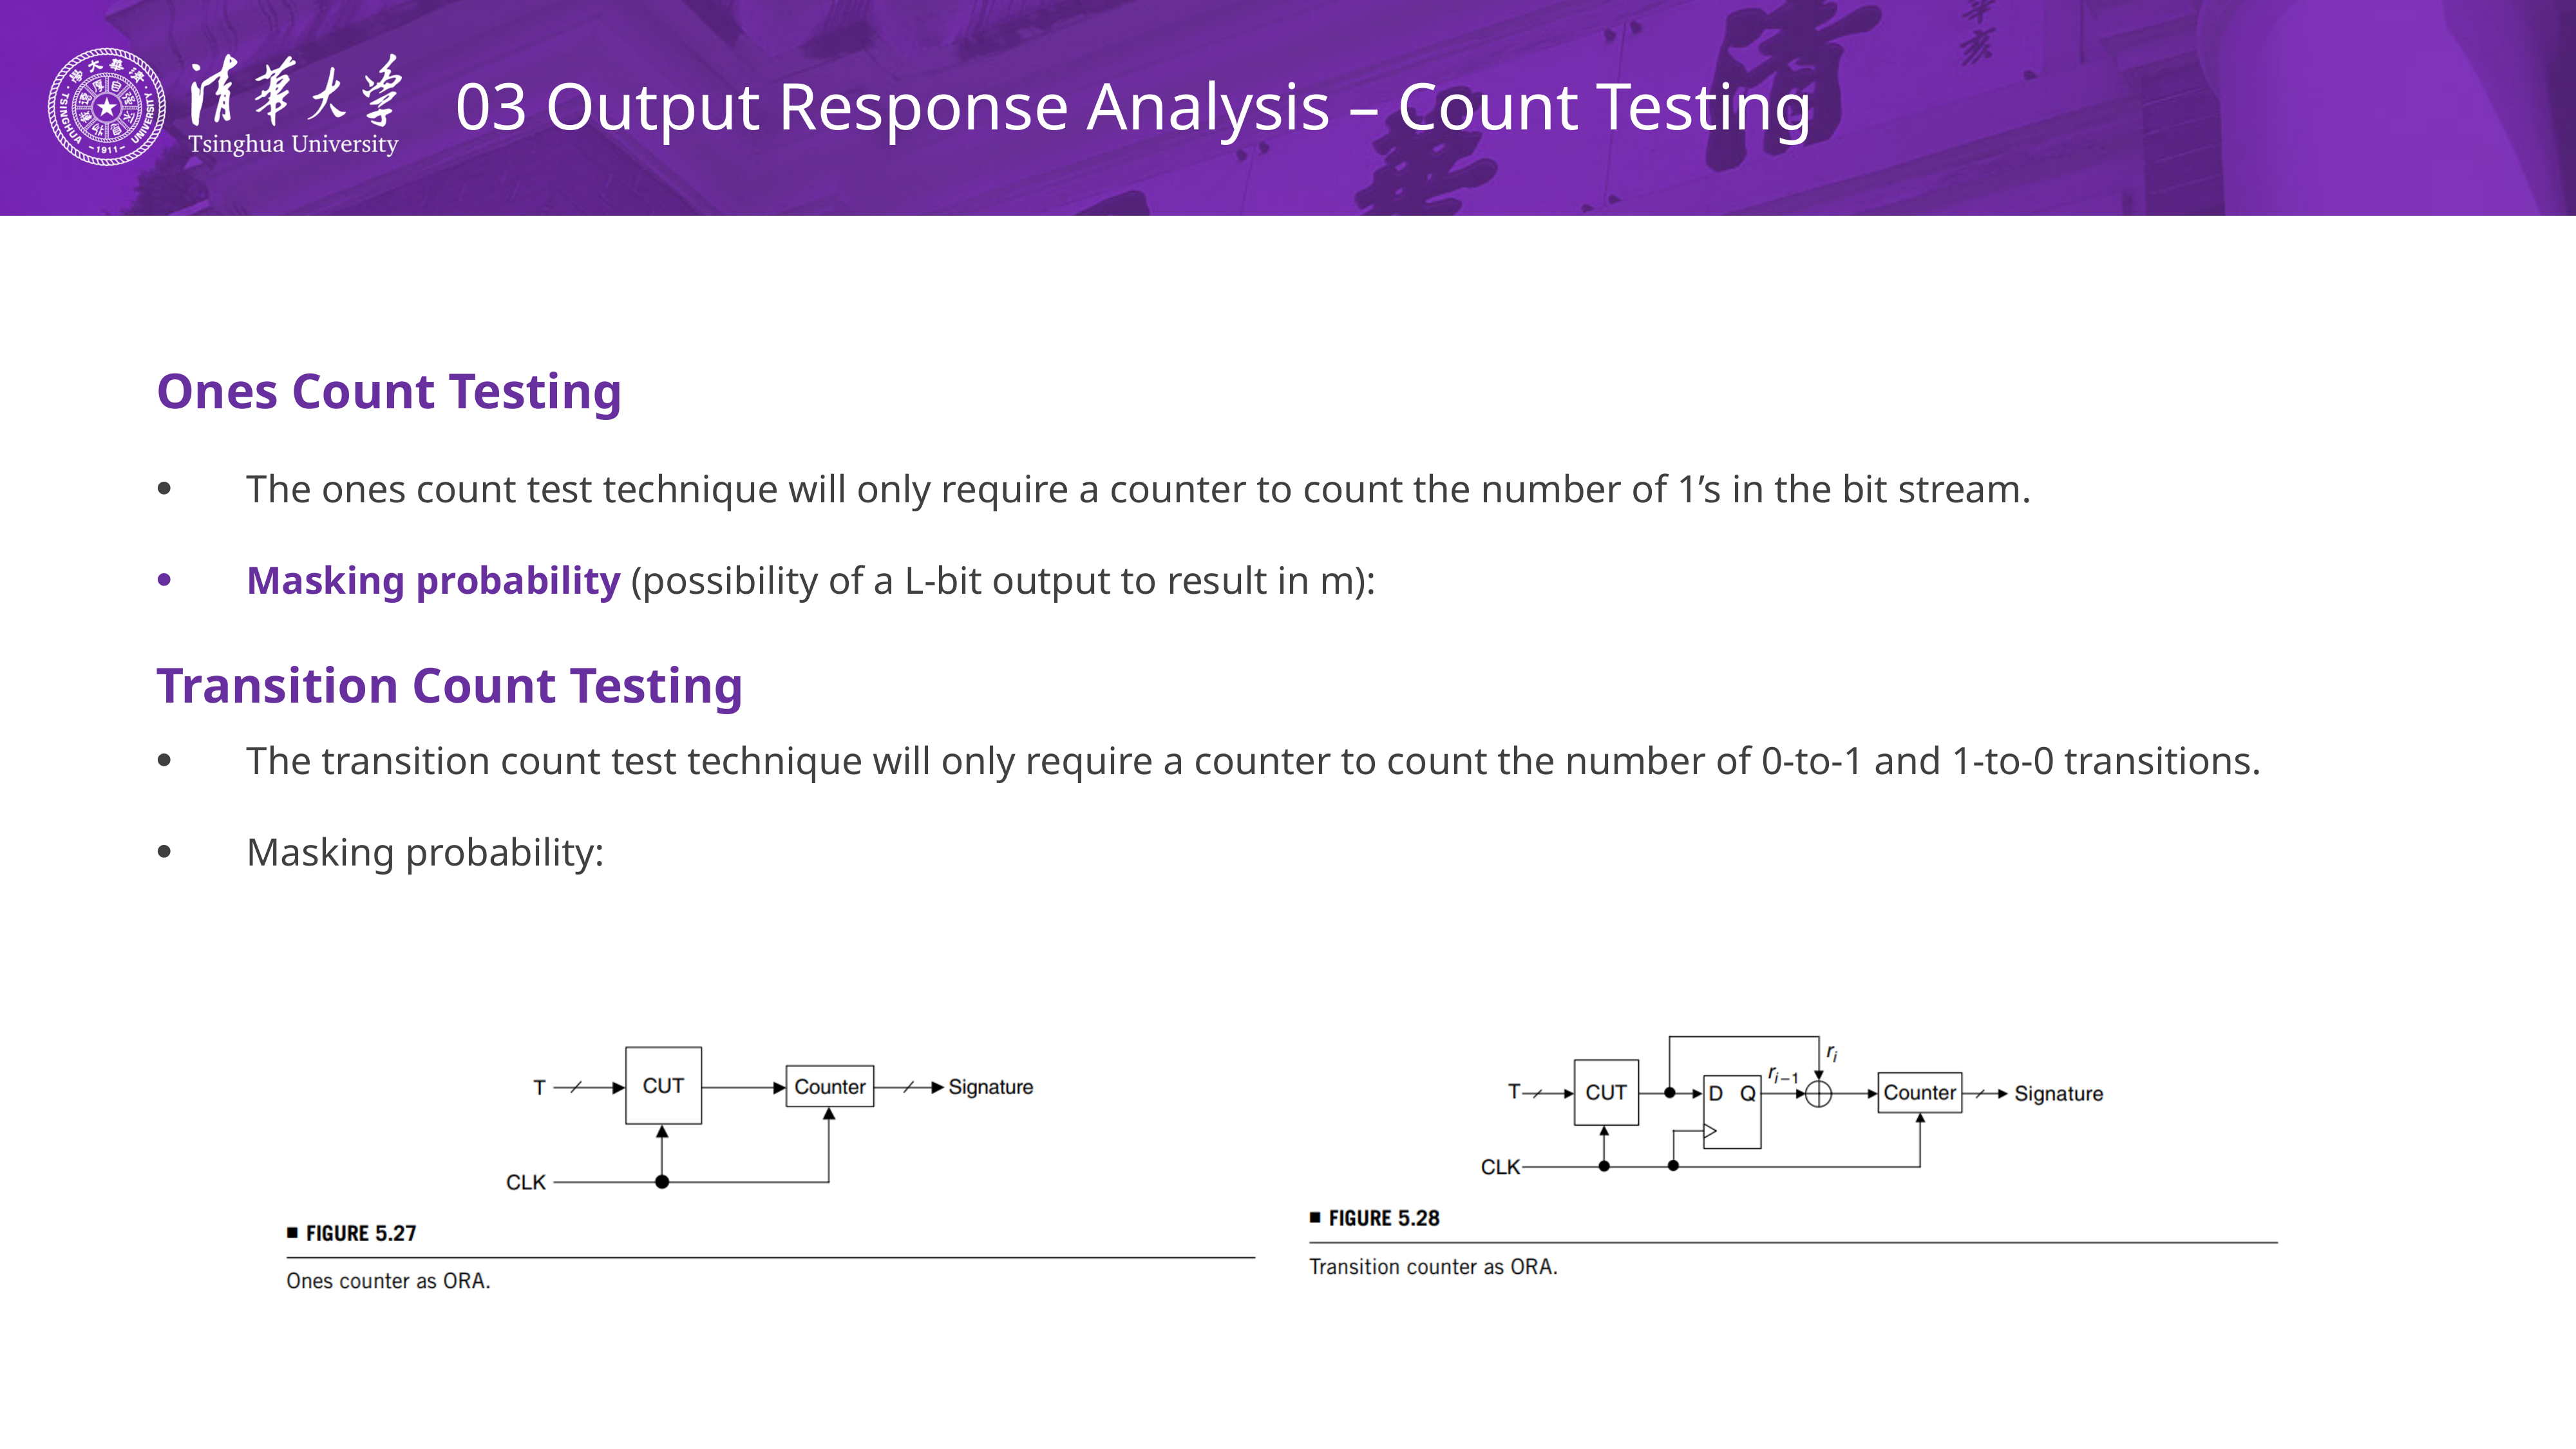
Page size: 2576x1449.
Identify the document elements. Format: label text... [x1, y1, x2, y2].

picture [0, 0, 2576, 216]
picture [1289, 1022, 2300, 1303]
picture [269, 1012, 1286, 1303]
title 03 Output Response Analysis – Count Testing [449, 41, 2564, 166]
